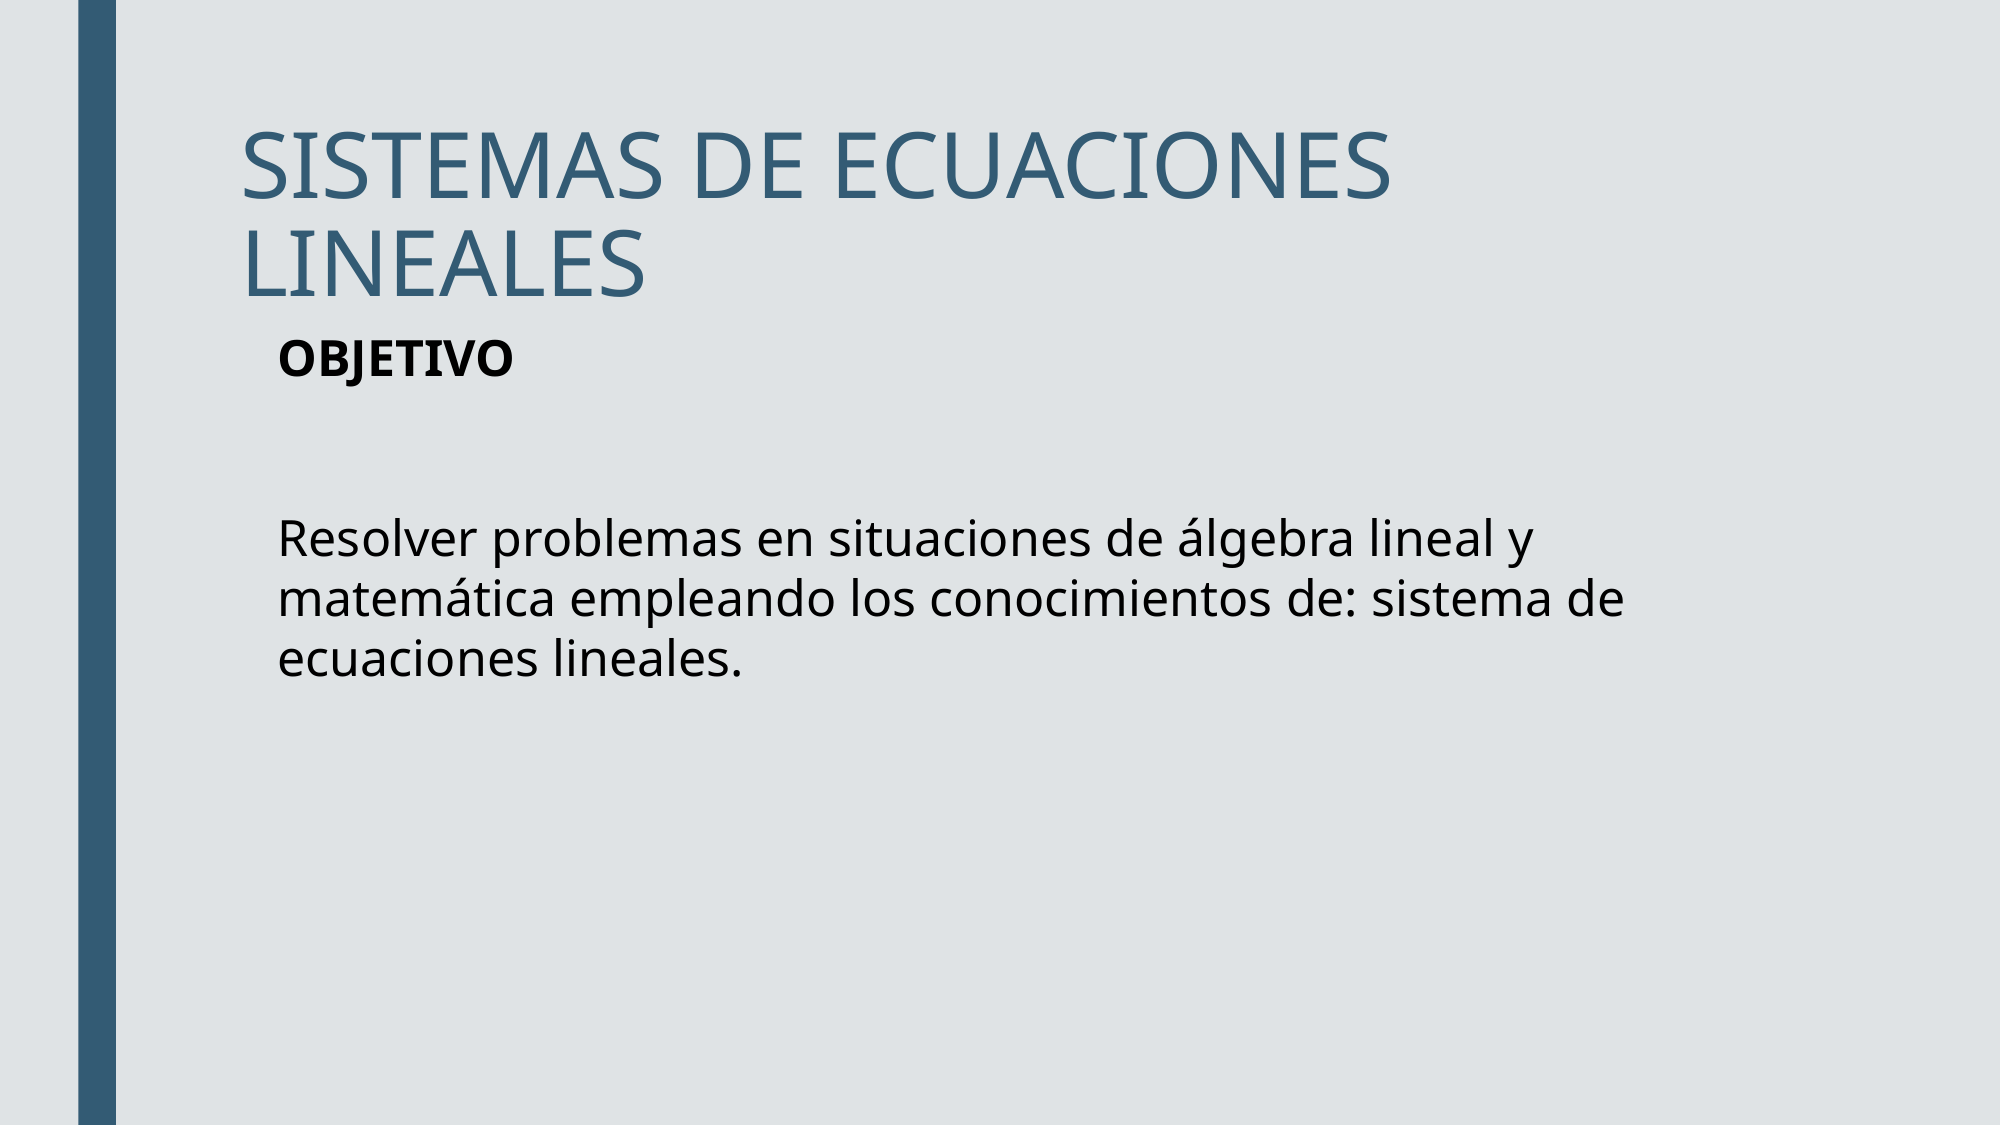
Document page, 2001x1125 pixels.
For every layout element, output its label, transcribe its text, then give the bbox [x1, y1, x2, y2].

title SISTEMAS DE ECUACIONES LINEALES [225, 112, 1800, 259]
text_box OBJETIVO Resolver problemas en situaciones de álgebra lineal y matemática empleando los conocimientos de: sistema de ecuaciones lineales. [262, 319, 1800, 695]
